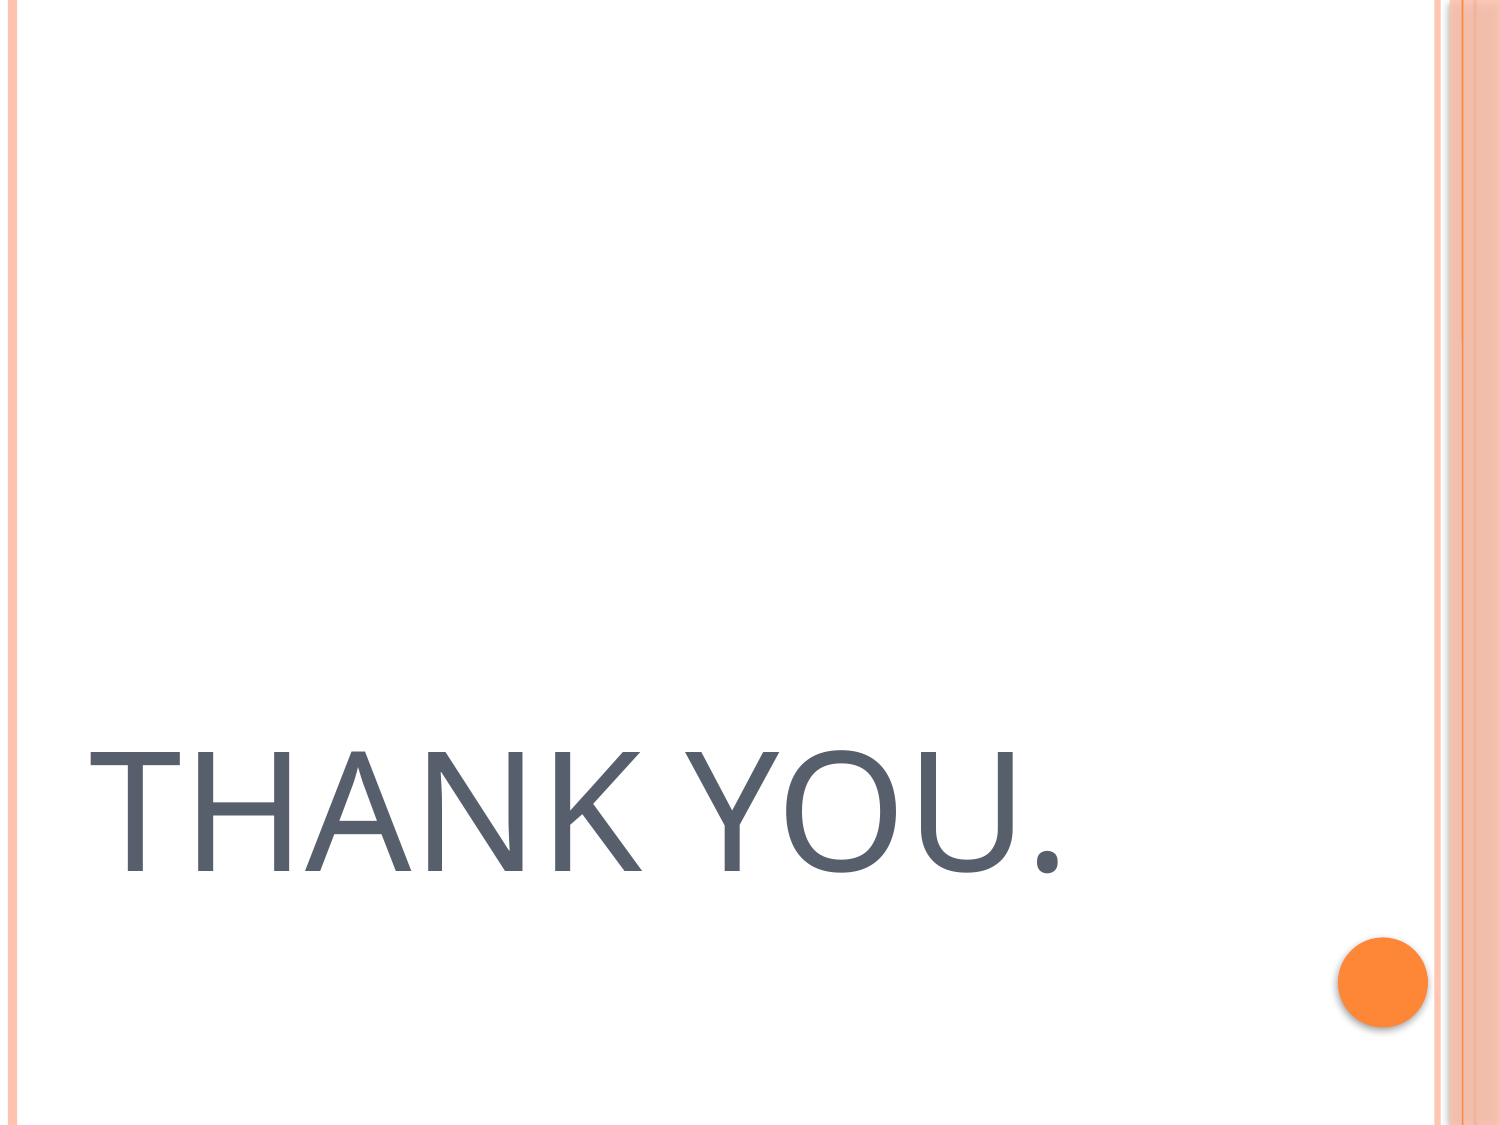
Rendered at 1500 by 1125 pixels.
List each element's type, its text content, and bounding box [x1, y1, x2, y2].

title Thank you. [75, 187, 1425, 913]
